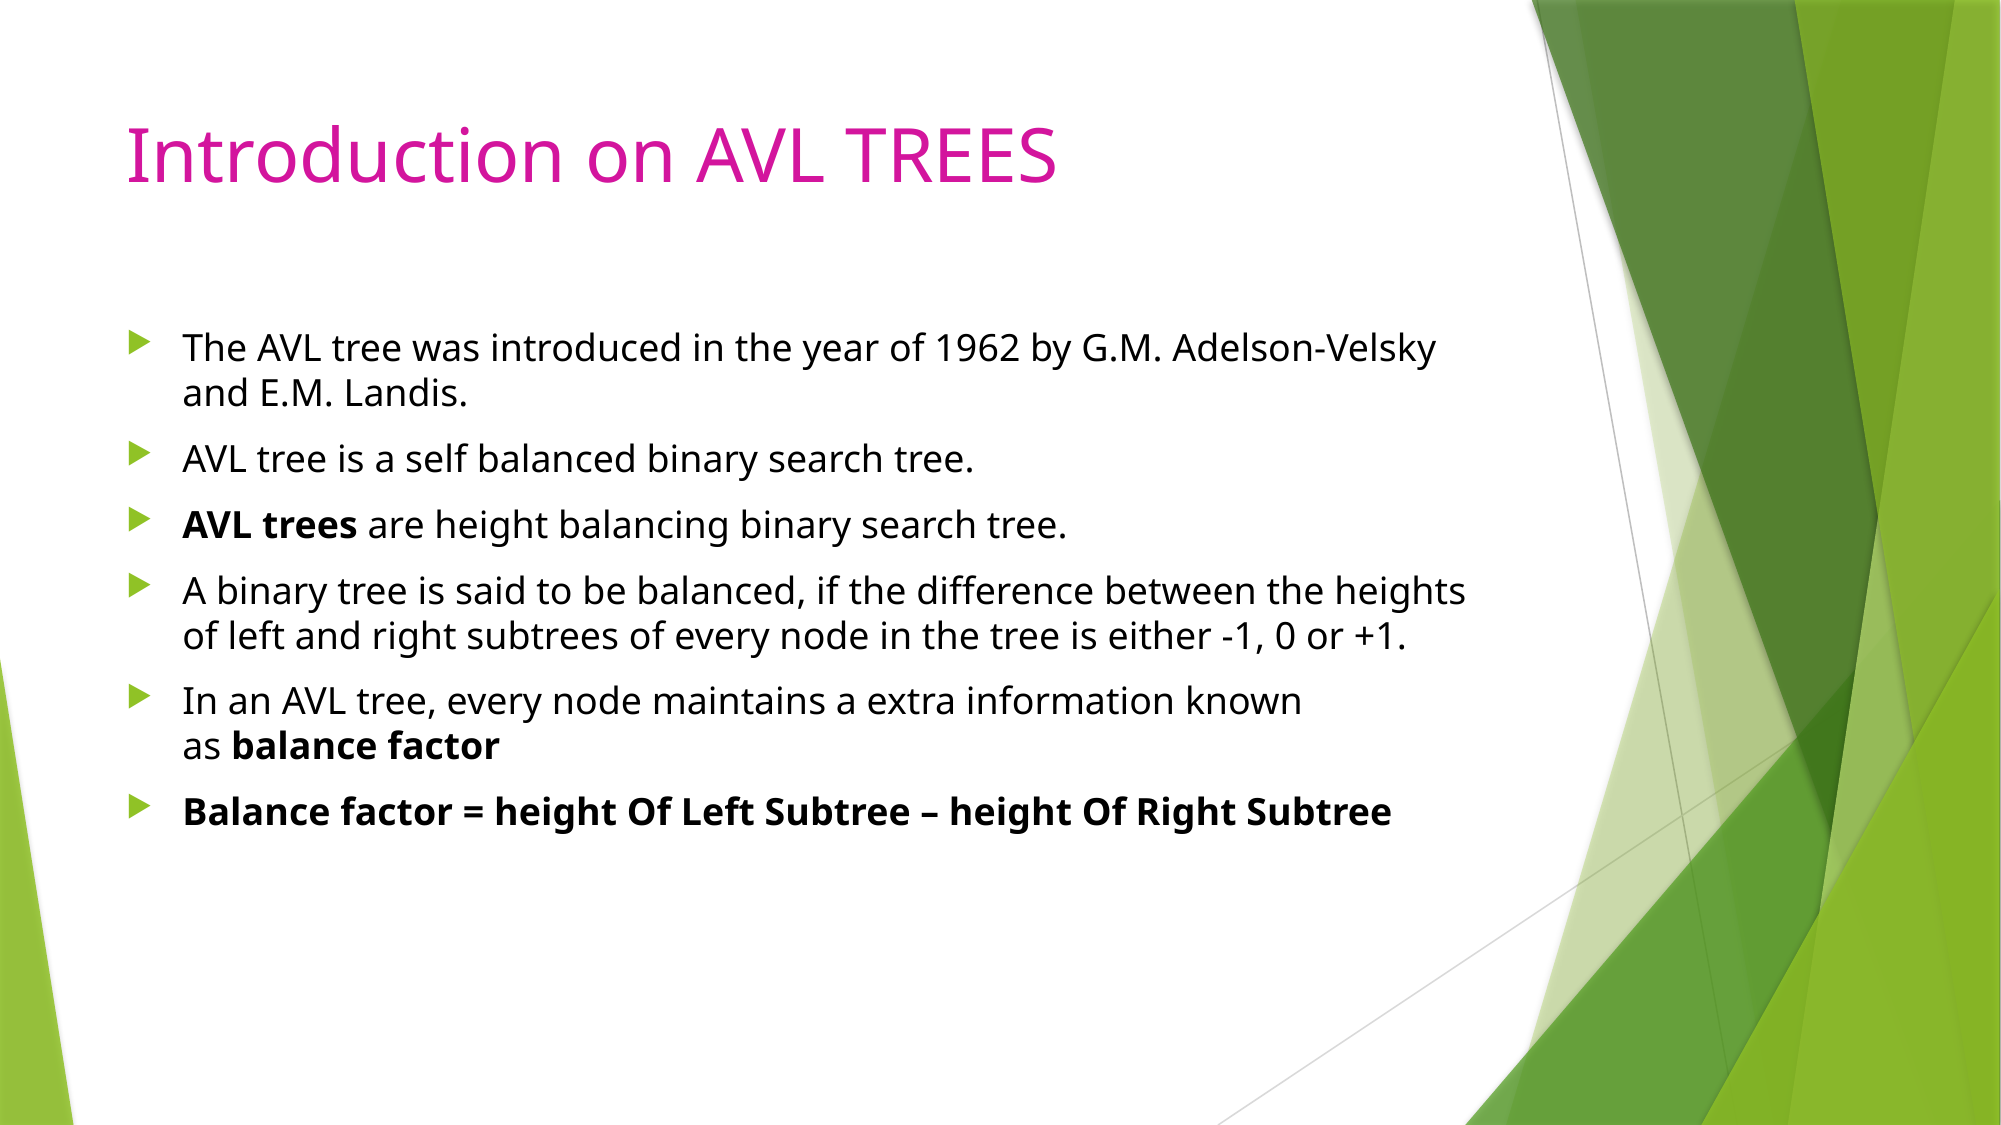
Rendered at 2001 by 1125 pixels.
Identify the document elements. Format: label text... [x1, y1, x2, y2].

title Introduction on AVL TREES [111, 99, 1522, 316]
list The AVL tree was introduced in the year of 1962 by G.M. Adelson-Velsky and E.M. Landis. AVL tree is a self balanced binary search tree. AVL trees are height balancing binary search tree. A binary tree is said to be balanced, if the difference between the heights of left and right subtrees of every node in the tree is either -1, 0 or +1. In an AVL tree, every node maintains a extra information known as balance factor Balance factor = height Of Left Subtree – height Of Right Subtree [111, 316, 1522, 935]
